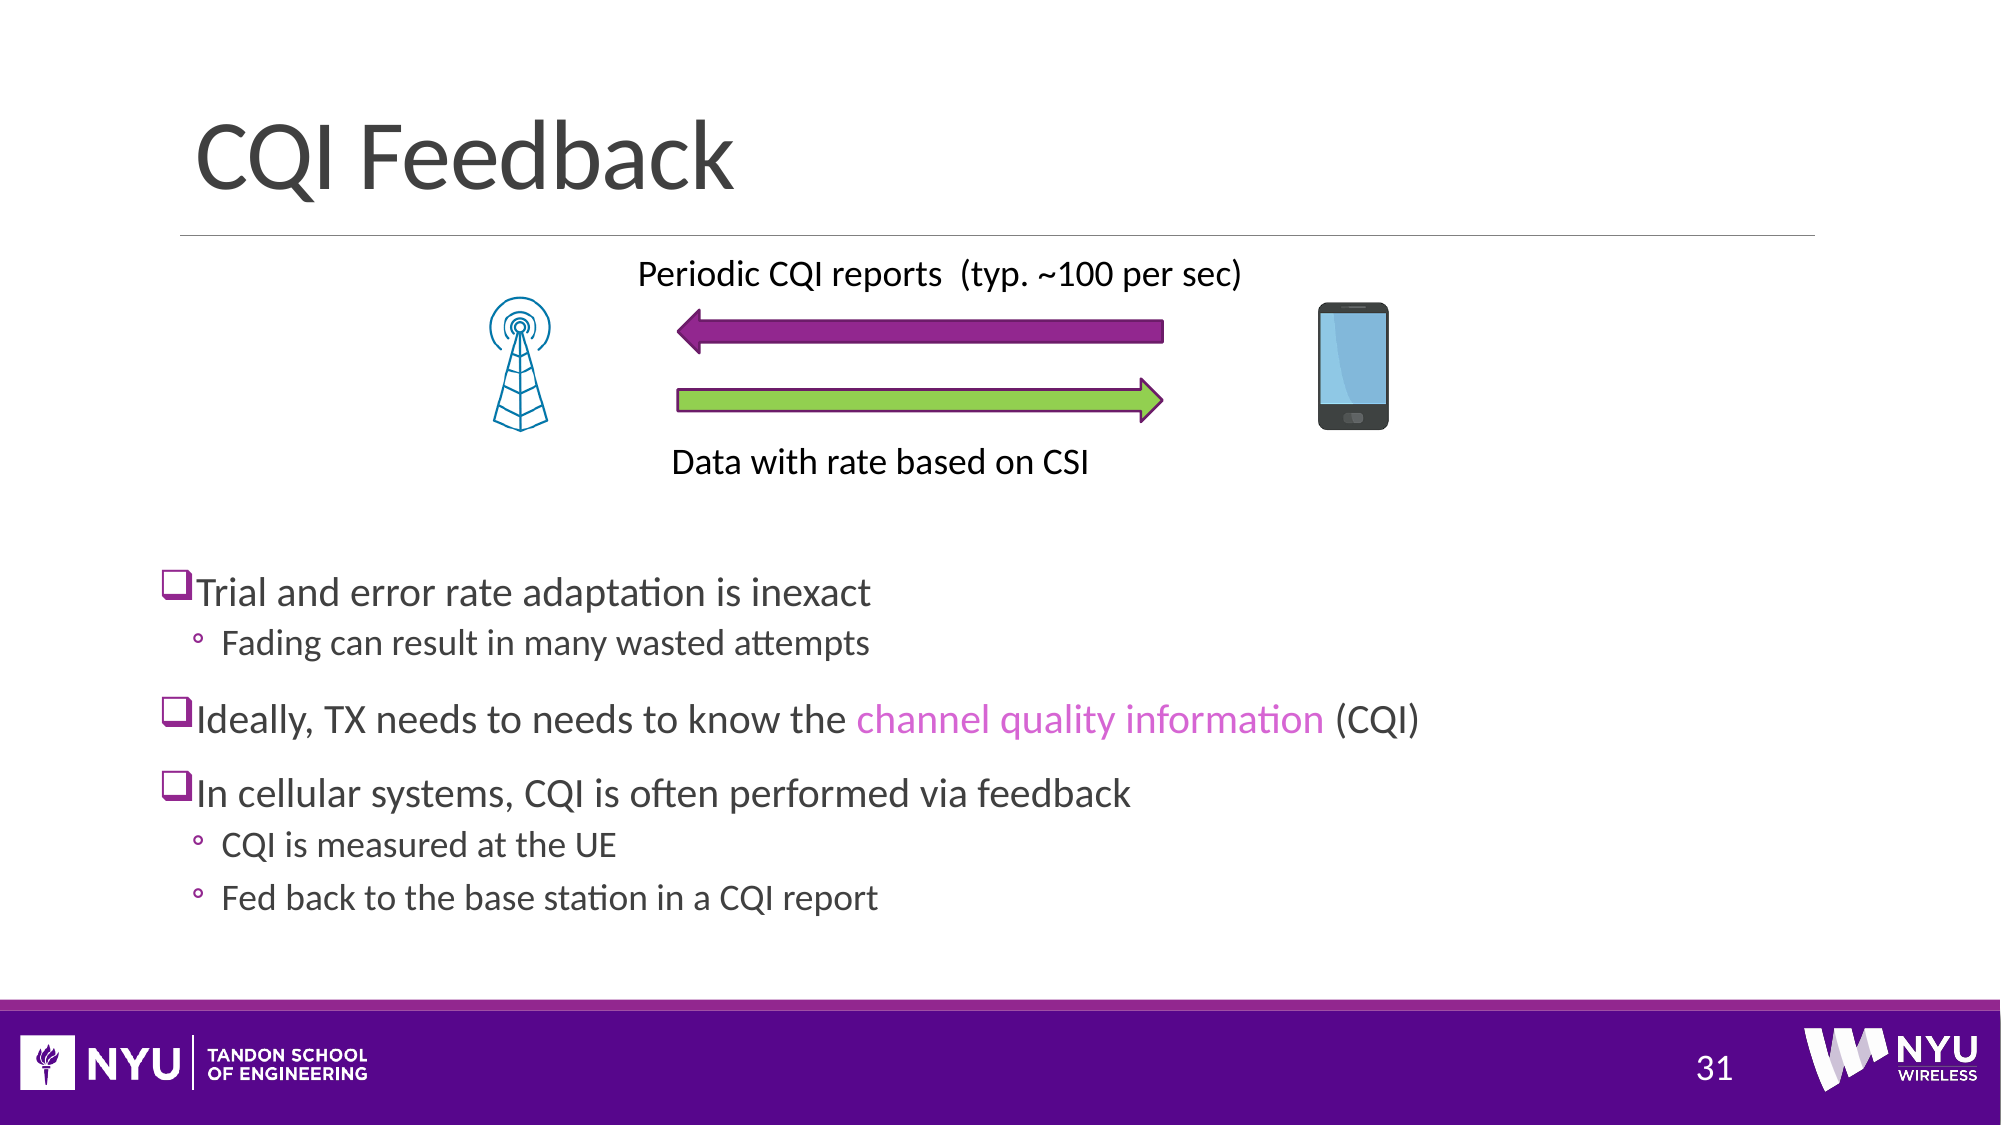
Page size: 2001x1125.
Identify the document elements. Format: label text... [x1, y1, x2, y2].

text_box [676, 377, 1164, 424]
picture [414, 259, 613, 447]
picture [1277, 289, 1430, 442]
text_box [676, 308, 1164, 355]
title CQI Feedback [180, 47, 1830, 218]
text_box Data with rate based on CSI [656, 429, 1241, 490]
list Trial and error rate adaptation is inexact Fading can result in many wasted attempts Ideally, TX needs to needs to know the channel quality information (CQI) In cellular systems, CQI is often performed via feedback CQI is measured at the UE Fed back to the base station in a CQI report [158, 562, 1711, 950]
slide_number 31 [1533, 1035, 1749, 1096]
text_box Periodic CQI reports (typ. ~100 per sec) [623, 241, 1429, 302]
